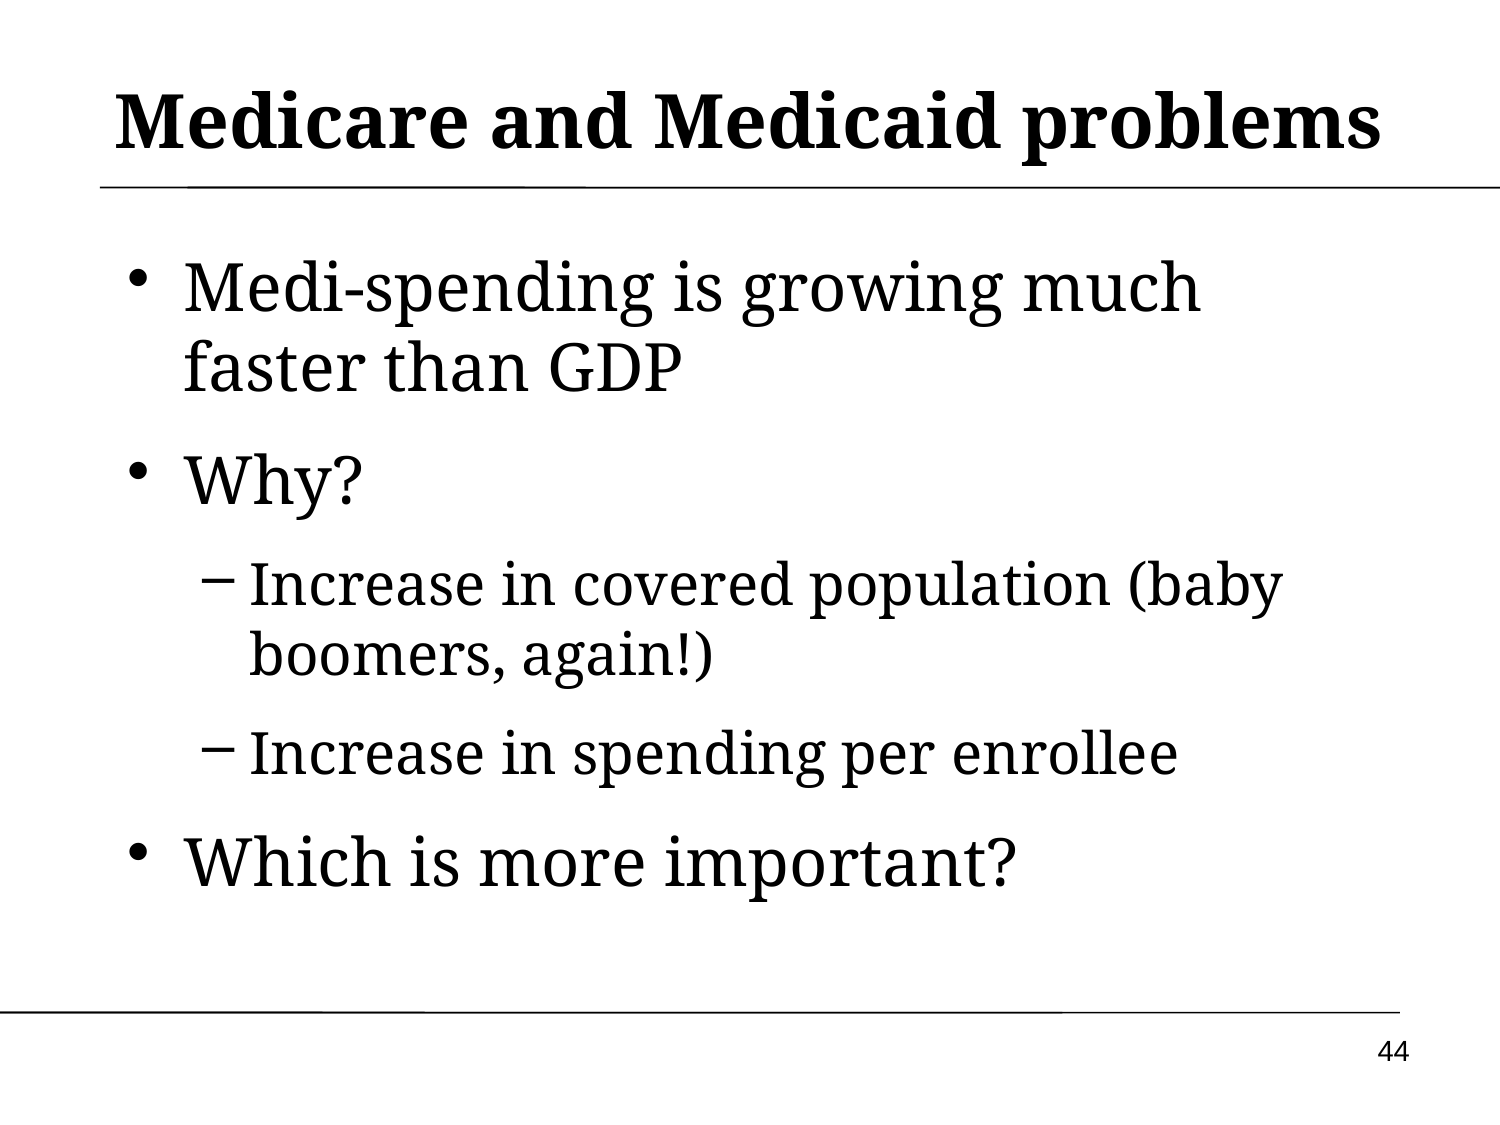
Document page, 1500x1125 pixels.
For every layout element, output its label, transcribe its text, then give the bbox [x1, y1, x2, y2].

title Medicare and Medicaid problems [75, 50, 1425, 188]
slide_number 44 [1074, 1024, 1426, 1103]
list Medi-spending is growing much faster than GDP Why? Increase in covered population (baby boomers, again!) Increase in spending per enrollee Which is more important? [112, 237, 1388, 950]
